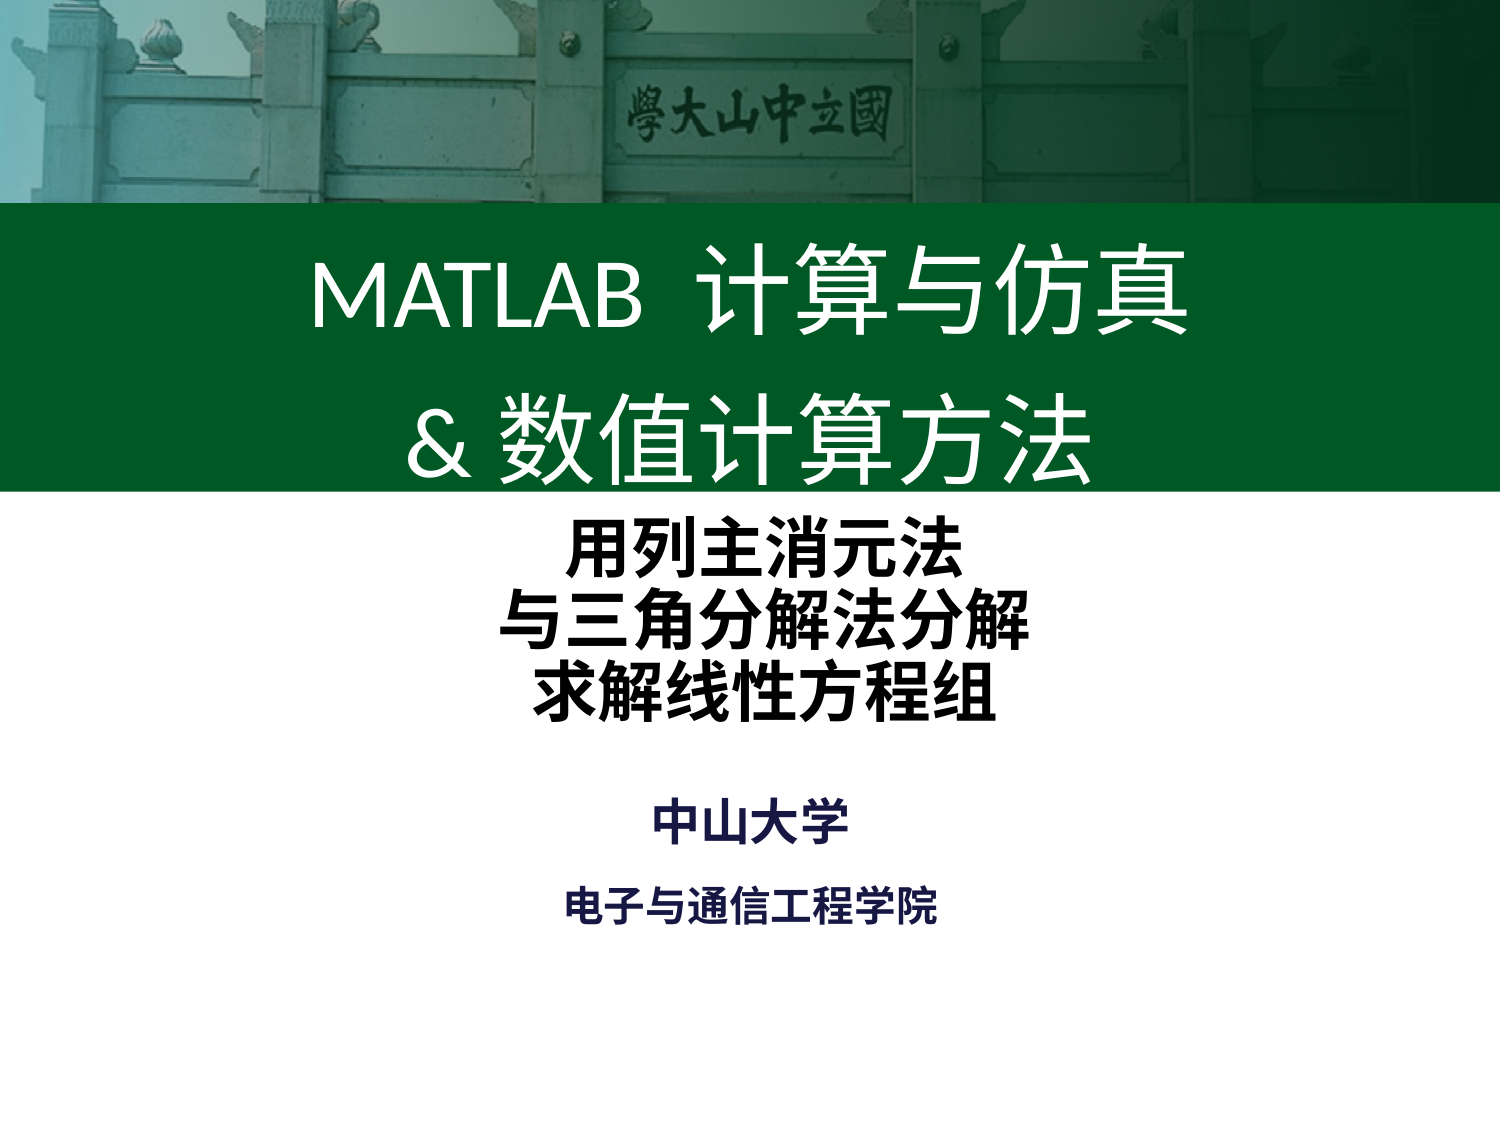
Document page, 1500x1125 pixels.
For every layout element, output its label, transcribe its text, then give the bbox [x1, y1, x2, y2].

text_box 用列主消元法 与三角分解法分解 求解线性方程组 [127, 566, 1403, 681]
picture [0, 0, 1500, 213]
text_box 中山大学 电子与通信工程学院 [0, 704, 1500, 988]
text_box MATLAB 计算与仿真 &数值计算方法 [0, 213, 1500, 492]
